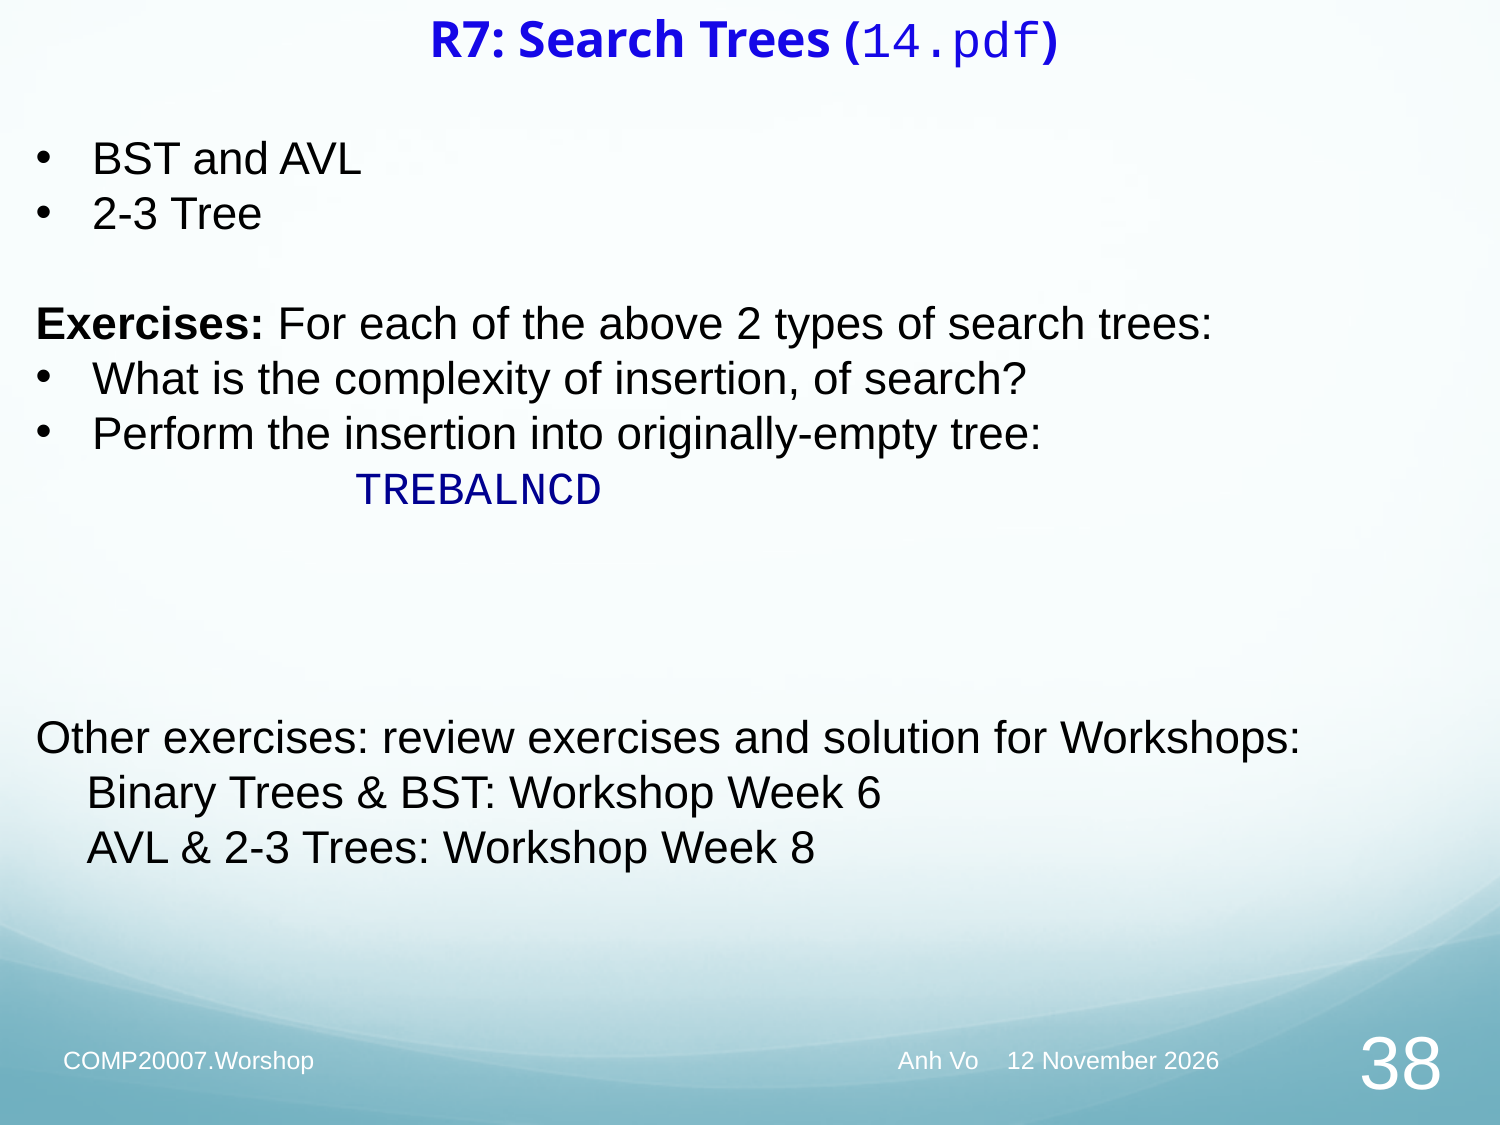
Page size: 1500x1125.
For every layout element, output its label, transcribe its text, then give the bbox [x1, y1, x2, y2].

title R7: Search Trees (14.pdf) [43, 0, 1459, 91]
footer COMP20007.Worshop [48, 1029, 843, 1090]
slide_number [877, 1029, 1236, 1090]
slide_number 38 [1295, 1029, 1459, 1090]
text_box BST and AVL 2-3 Tree Exercises: For each of the above 2 types of search trees: What is the complexity of insertion, of search? Perform the insertion into originally-empty tree: TREBALNCD [20, 121, 1500, 576]
list [43, 576, 1459, 975]
text_box Other exercises: review exercises and solution for Workshops: Binary Trees & BST: Workshop Week 6 AVL & 2-3 Trees: Workshop Week 8 [20, 700, 1431, 936]
